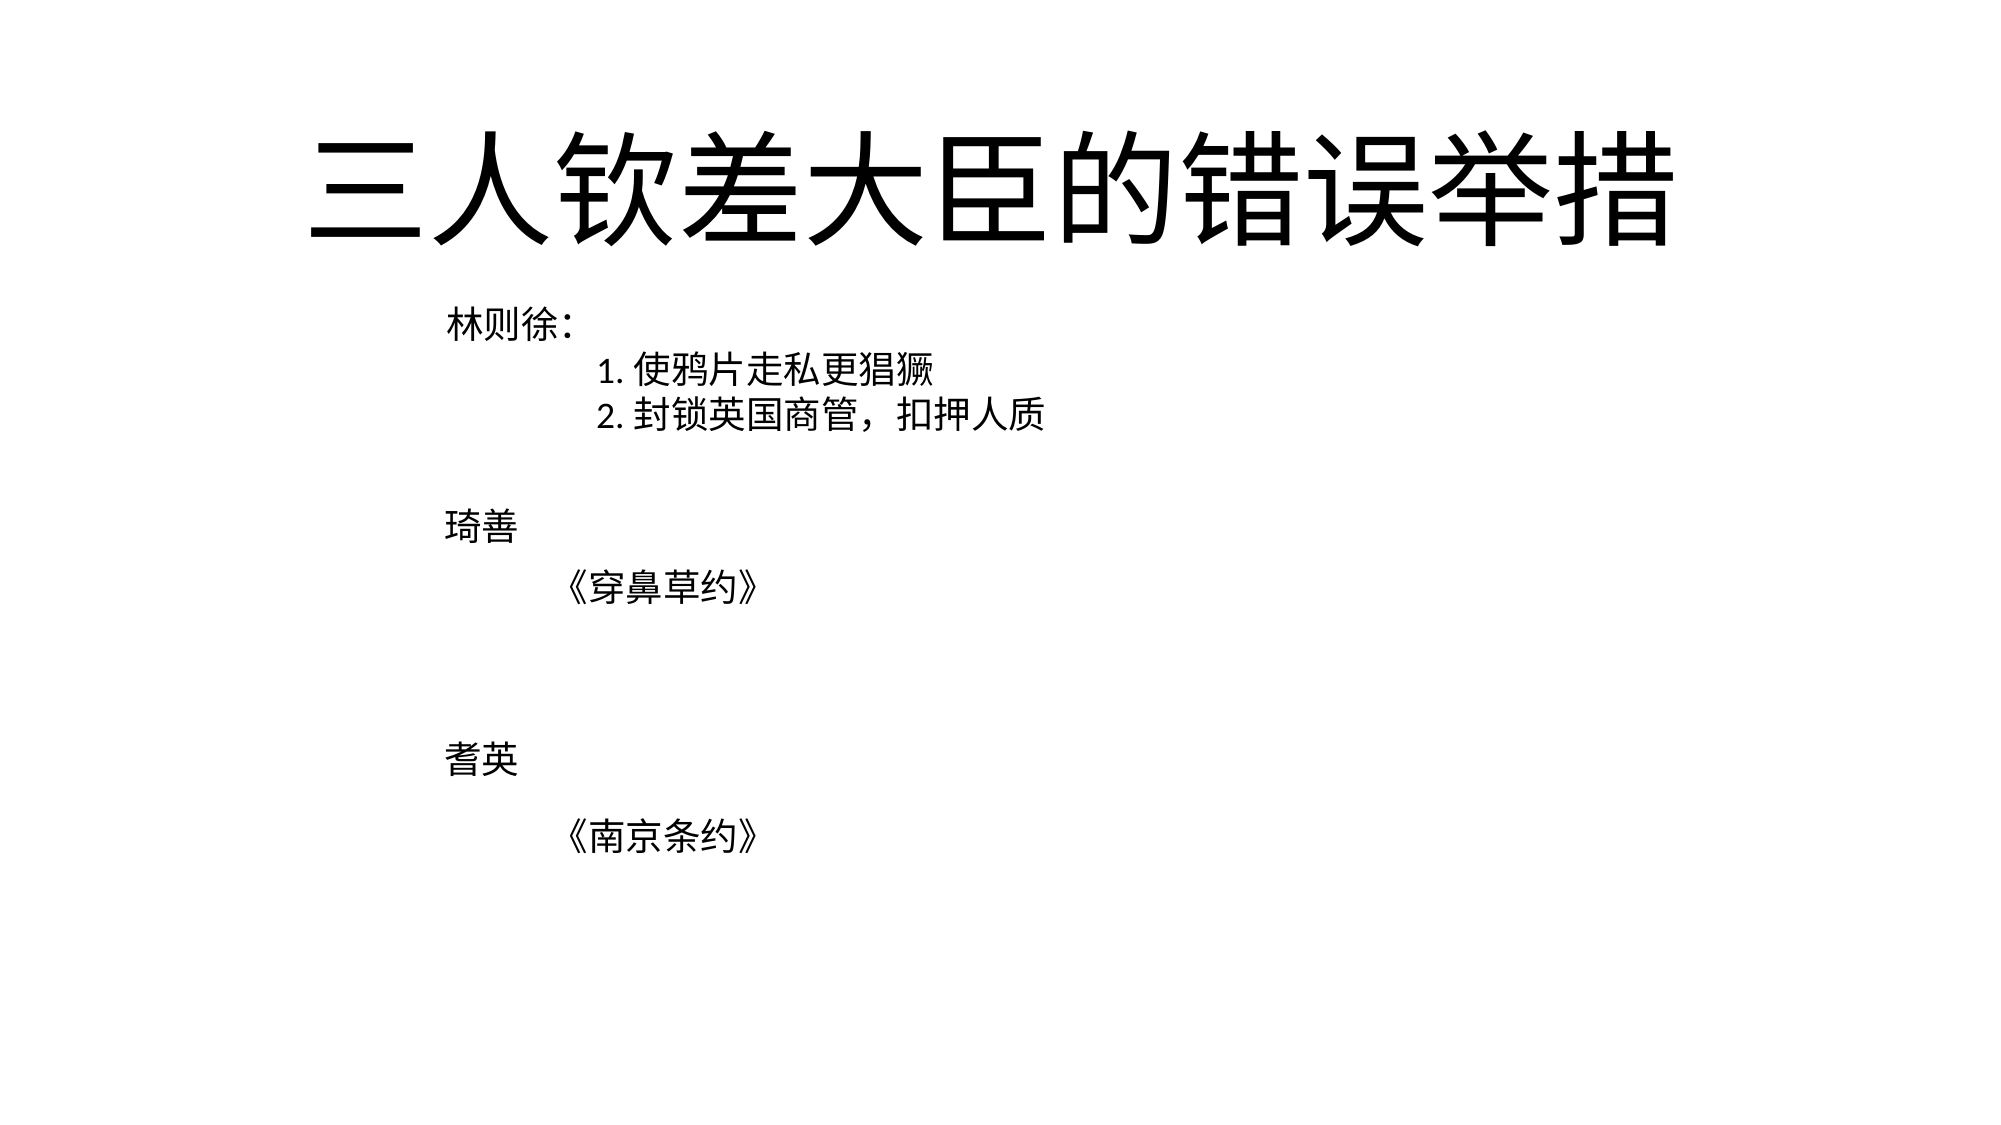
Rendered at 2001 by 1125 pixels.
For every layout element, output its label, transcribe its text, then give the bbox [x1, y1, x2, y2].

text_box 《南京条约》 [536, 805, 791, 865]
text_box 耆英 [429, 728, 535, 788]
text_box 林则徐： 1.使鸦片走私更猖獗 2.封锁英国商管，扣押人质 [431, 293, 1061, 444]
text_box 琦善 [429, 495, 535, 556]
text_box 《穿鼻草约》 [536, 556, 791, 617]
title 三人钦差大臣的错误举措 [241, 114, 1742, 272]
